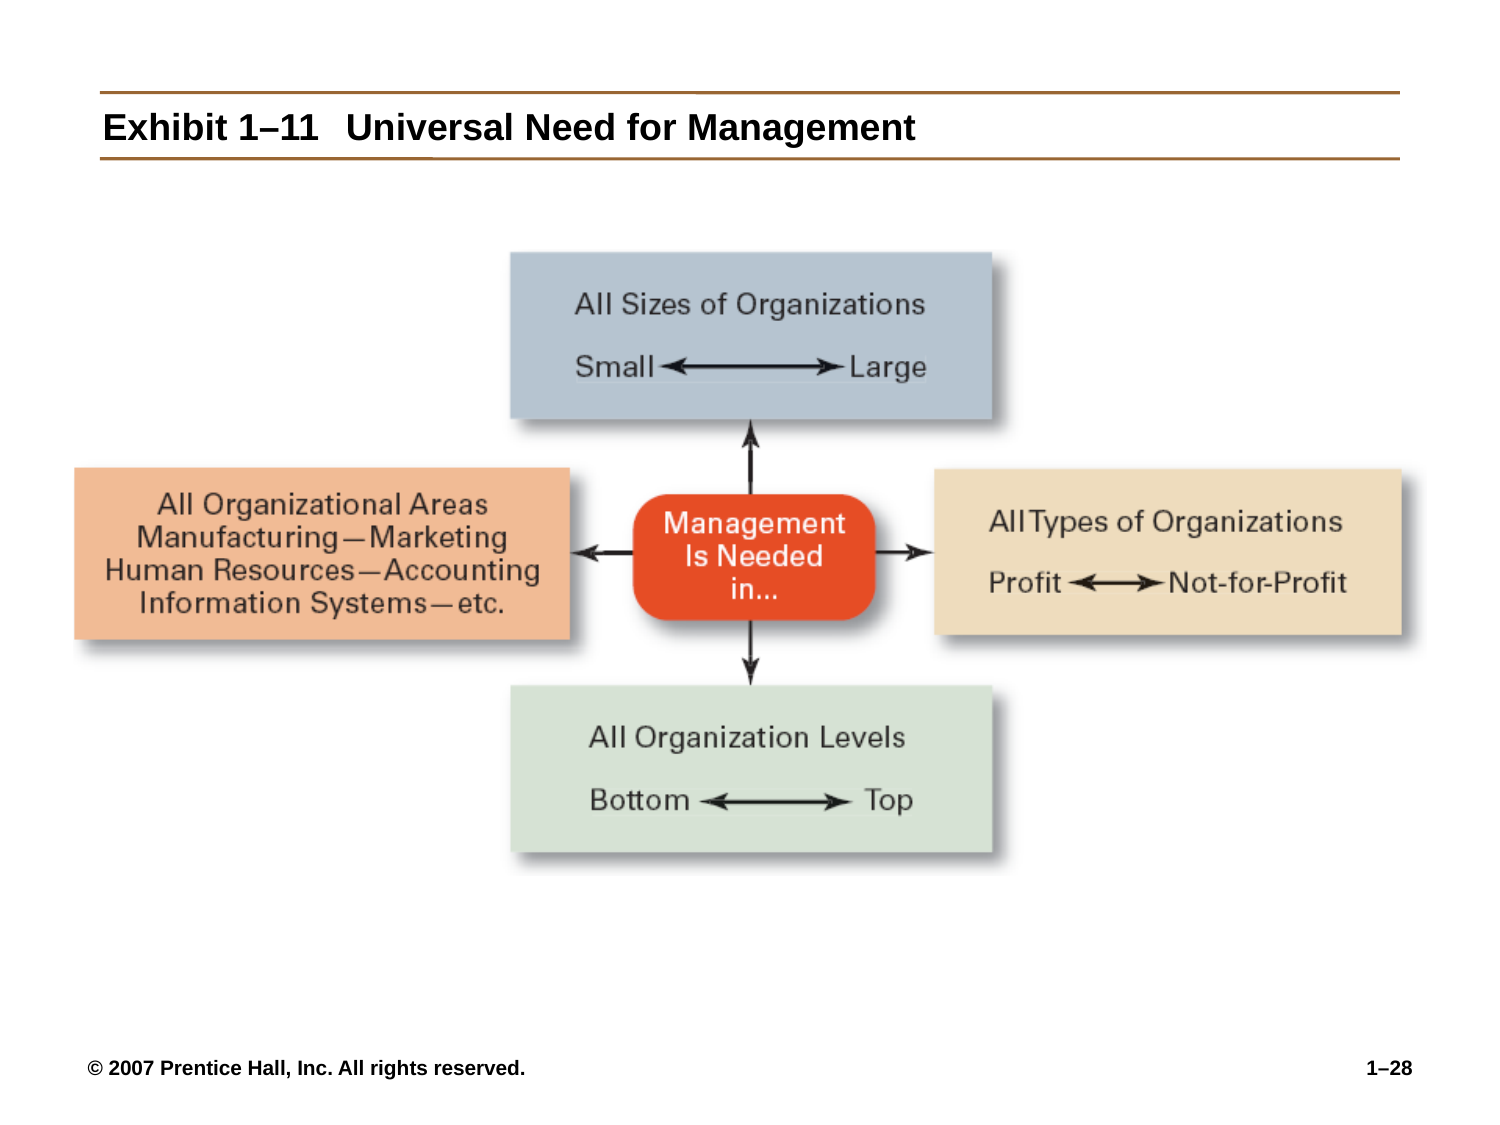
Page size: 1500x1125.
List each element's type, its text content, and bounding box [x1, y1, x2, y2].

slide_number 1–28 [1049, 1012, 1413, 1088]
title Exhibit 1–11 Universal Need for Management [87, 94, 1413, 156]
picture [73, 248, 1427, 876]
footer © 2007 Prentice Hall, Inc. All rights reserved. [87, 1012, 751, 1088]
